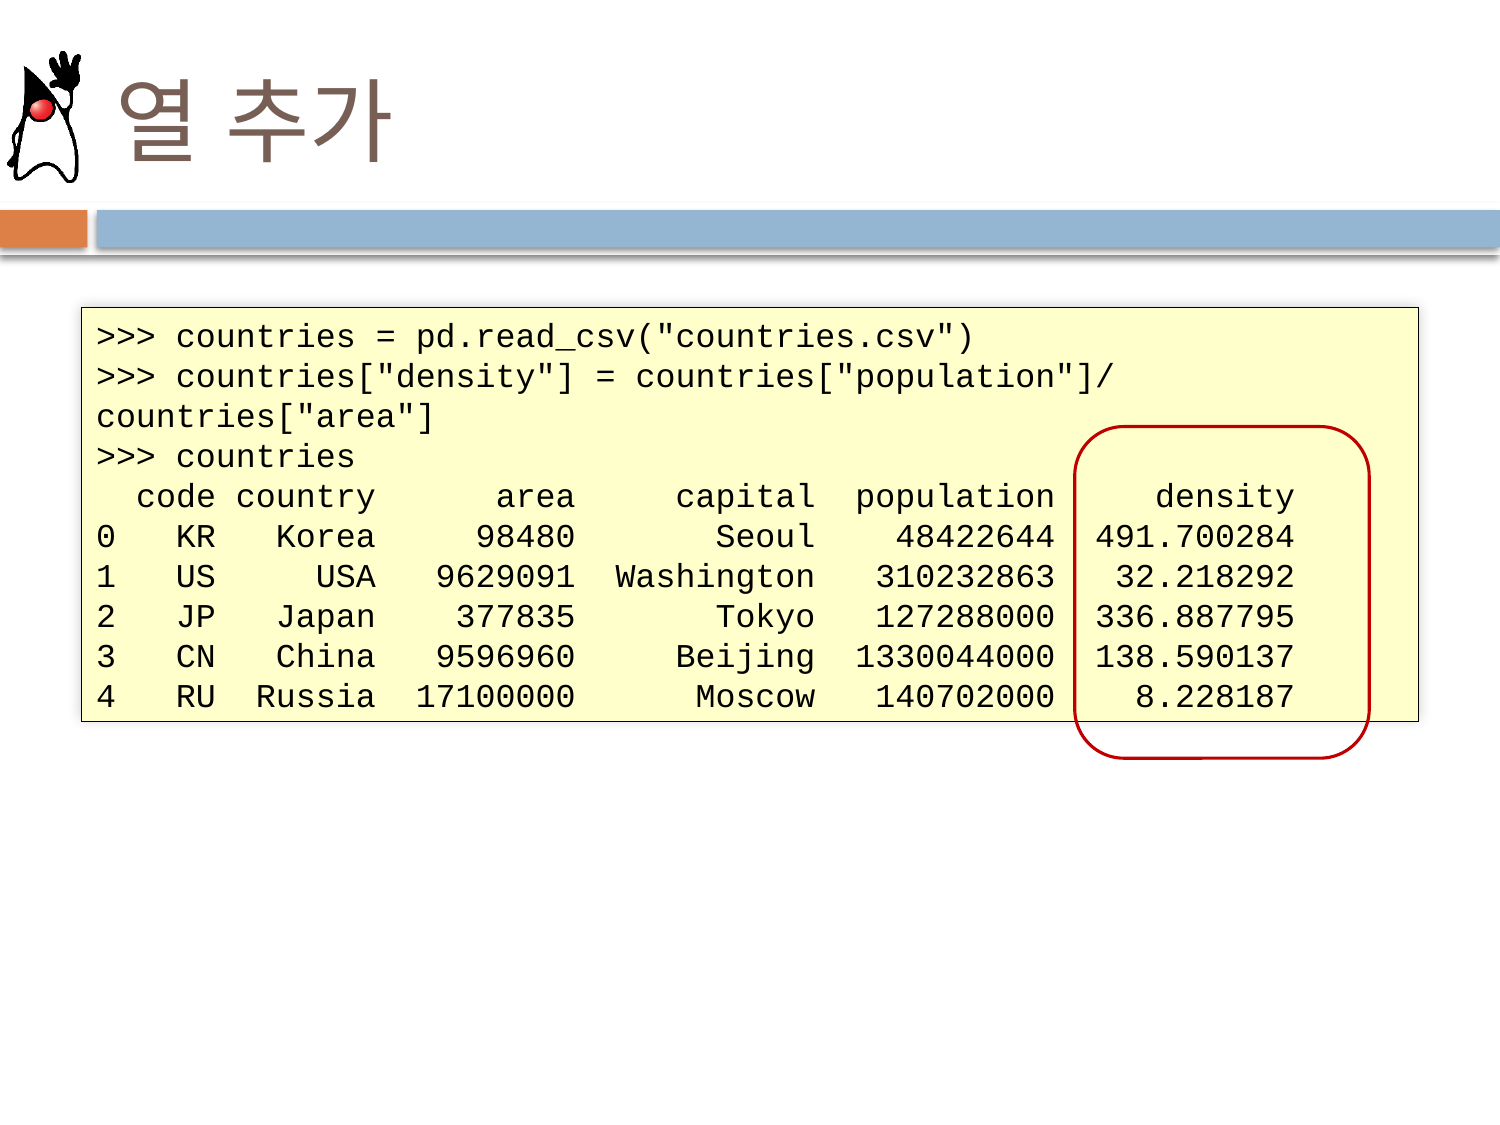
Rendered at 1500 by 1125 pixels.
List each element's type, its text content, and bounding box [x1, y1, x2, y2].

text_box [1073, 424, 1371, 760]
picture [7, 51, 81, 183]
title 열 추가 [100, 37, 1438, 200]
text_box >>> countries = pd.read_csv("countries.csv") >>> countries["density"] = countries["population"]/countries["area"] >>> countries code country area capital population density 0 KR Korea 98480 Seoul 48422644 491.700284 1 US USA 9629091 Washington 310232863 32.218292 2 JP Japan 377835 Tokyo 127288000 336.887795 3 CN China 9596960 Beijing 1330044000 138.590137 4 RU Russia 17100000 Moscow 140702000 8.228187 [81, 307, 1419, 722]
